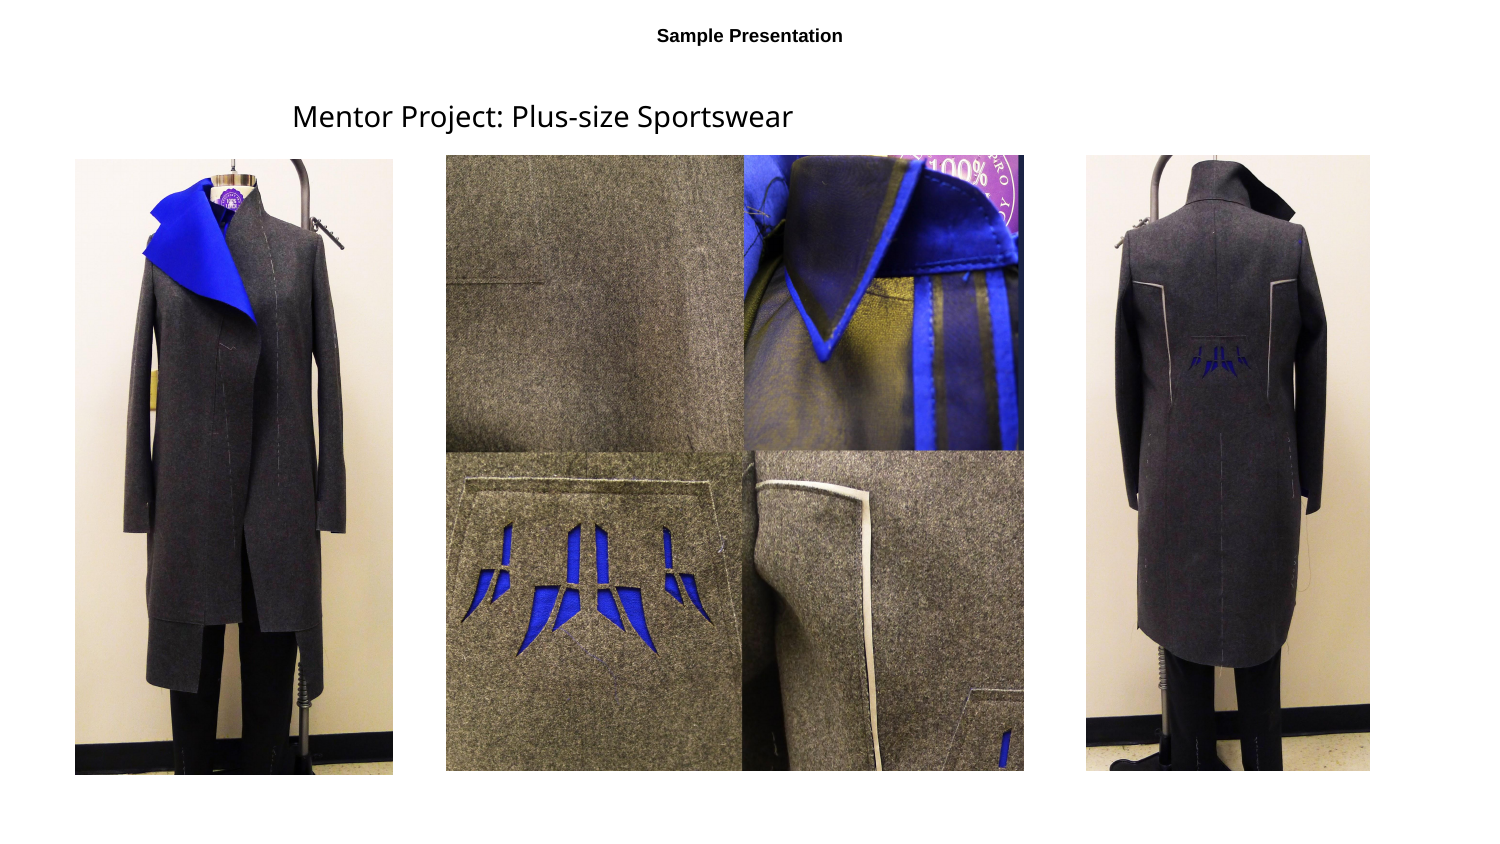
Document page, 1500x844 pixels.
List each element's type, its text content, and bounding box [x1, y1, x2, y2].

picture [74, 159, 393, 776]
text_box Mentor Project: Plus-size Sportswear [277, 83, 1286, 127]
picture [1085, 155, 1370, 771]
picture [446, 155, 1025, 771]
title Sample Presentation [75, 19, 1425, 62]
